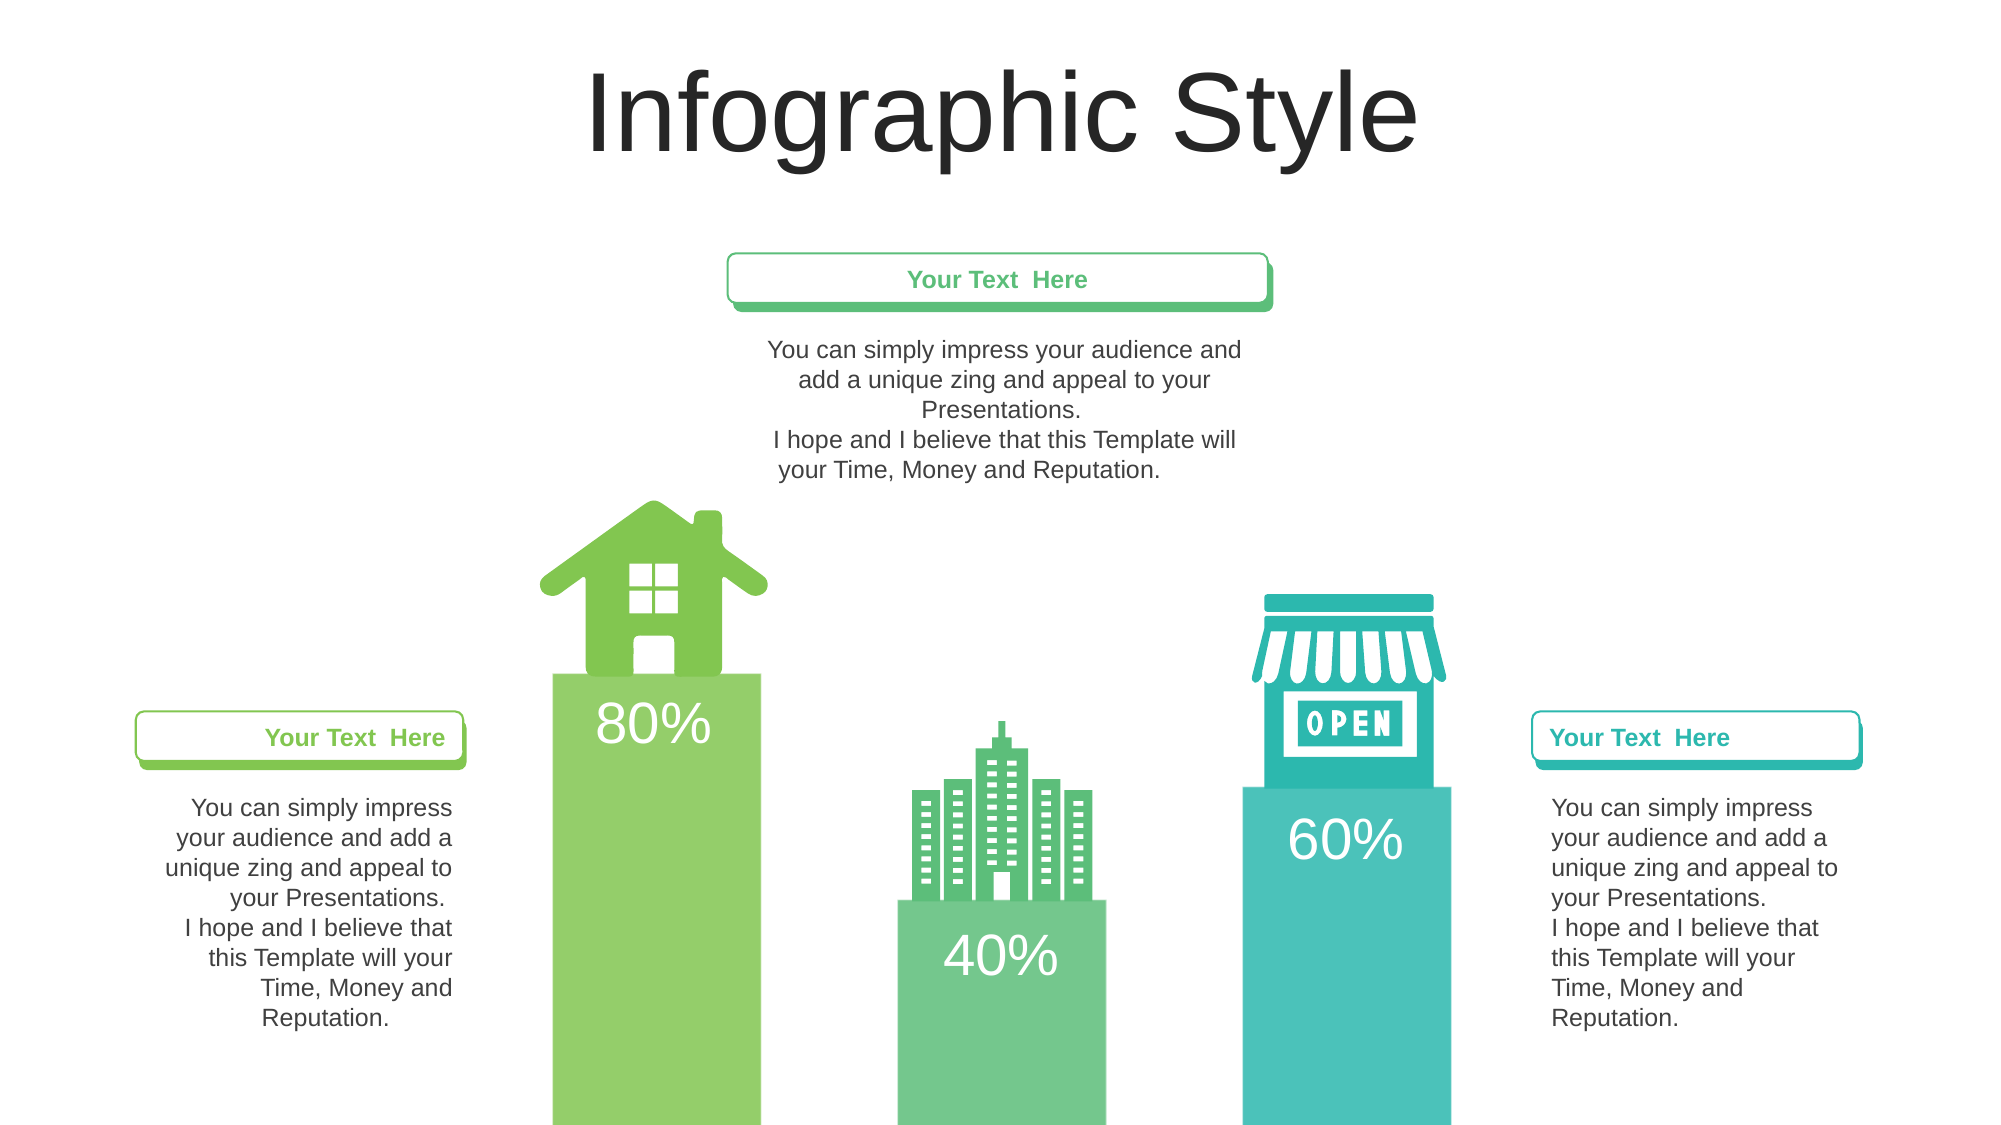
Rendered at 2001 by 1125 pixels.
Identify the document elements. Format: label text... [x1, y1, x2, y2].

list Infographic Style [53, 55, 1952, 175]
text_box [1532, 711, 1865, 1042]
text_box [135, 711, 468, 1042]
chart [459, 616, 1541, 1125]
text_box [727, 253, 1276, 493]
text_box [1263, 593, 1435, 613]
text_box [539, 500, 768, 616]
